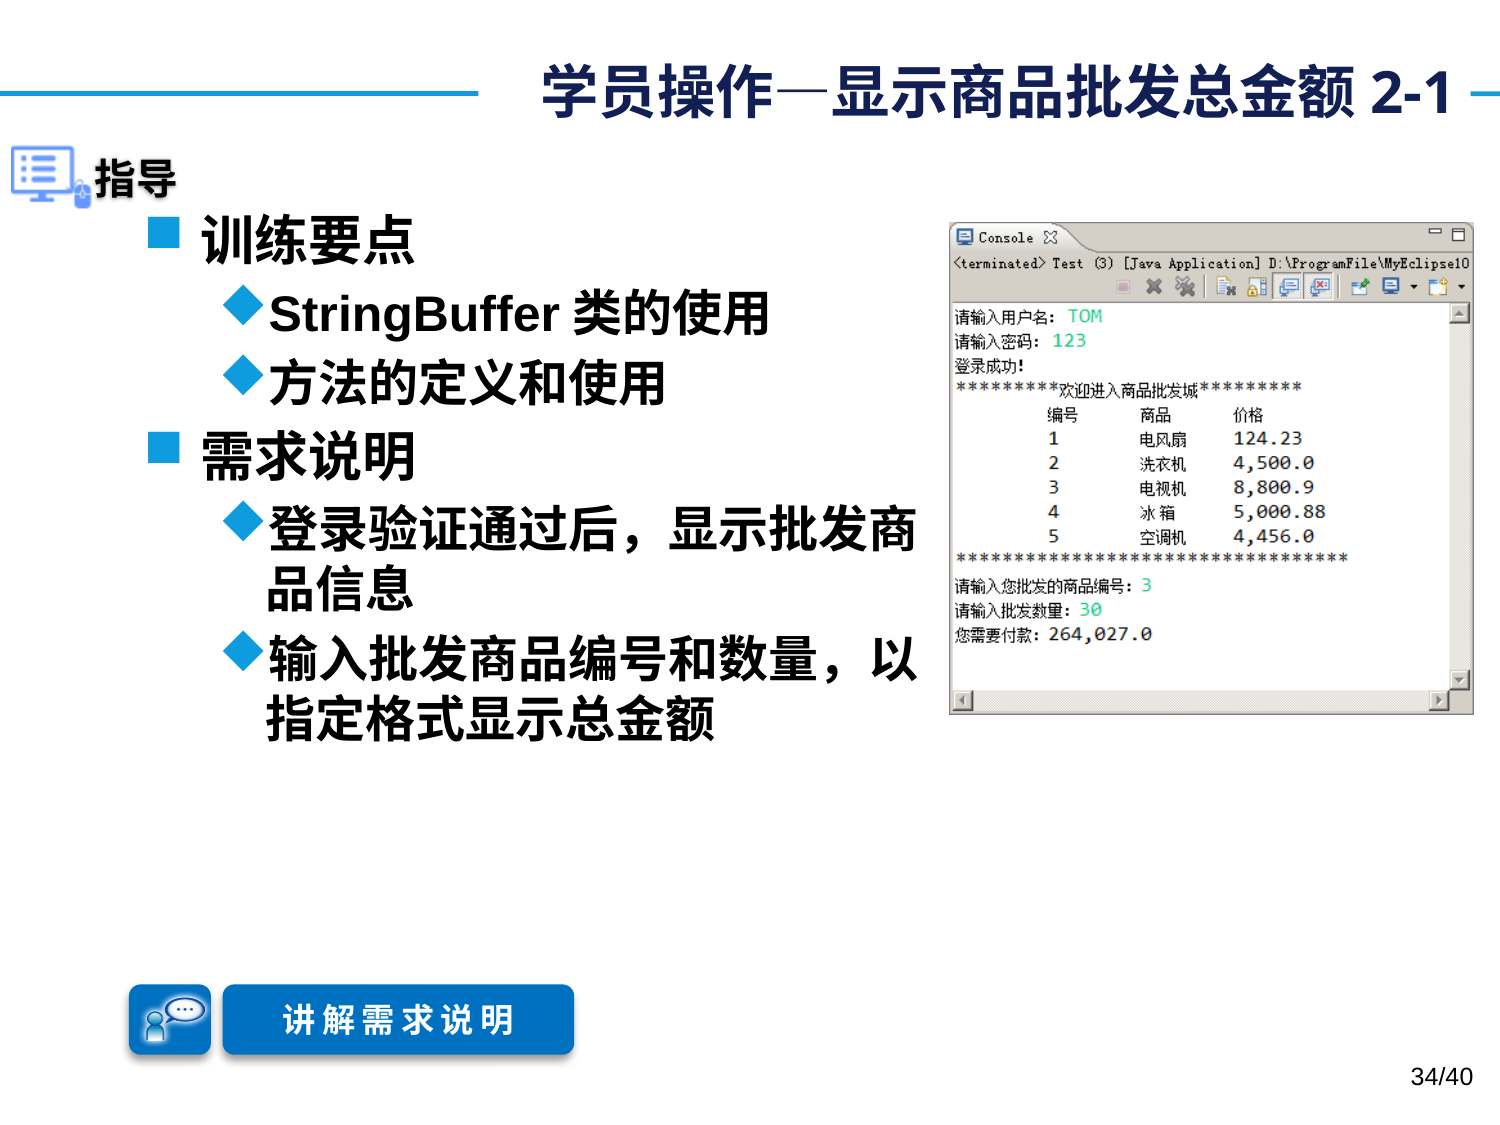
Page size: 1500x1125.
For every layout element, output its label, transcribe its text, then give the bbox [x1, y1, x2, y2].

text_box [11, 140, 194, 223]
list 训练要点 StringBuffer类的使用 方法的定义和使用 需求说明 登录验证通过后，显示批发商品信息 输入批发商品编号和数量，以指定格式显示总金额 [128, 199, 938, 1032]
title 学员操作—显示商品批发总金额2-1 [478, 46, 1471, 133]
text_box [128, 984, 575, 1055]
picture [948, 222, 1474, 715]
slide_number 34/40 [1138, 1053, 1489, 1114]
